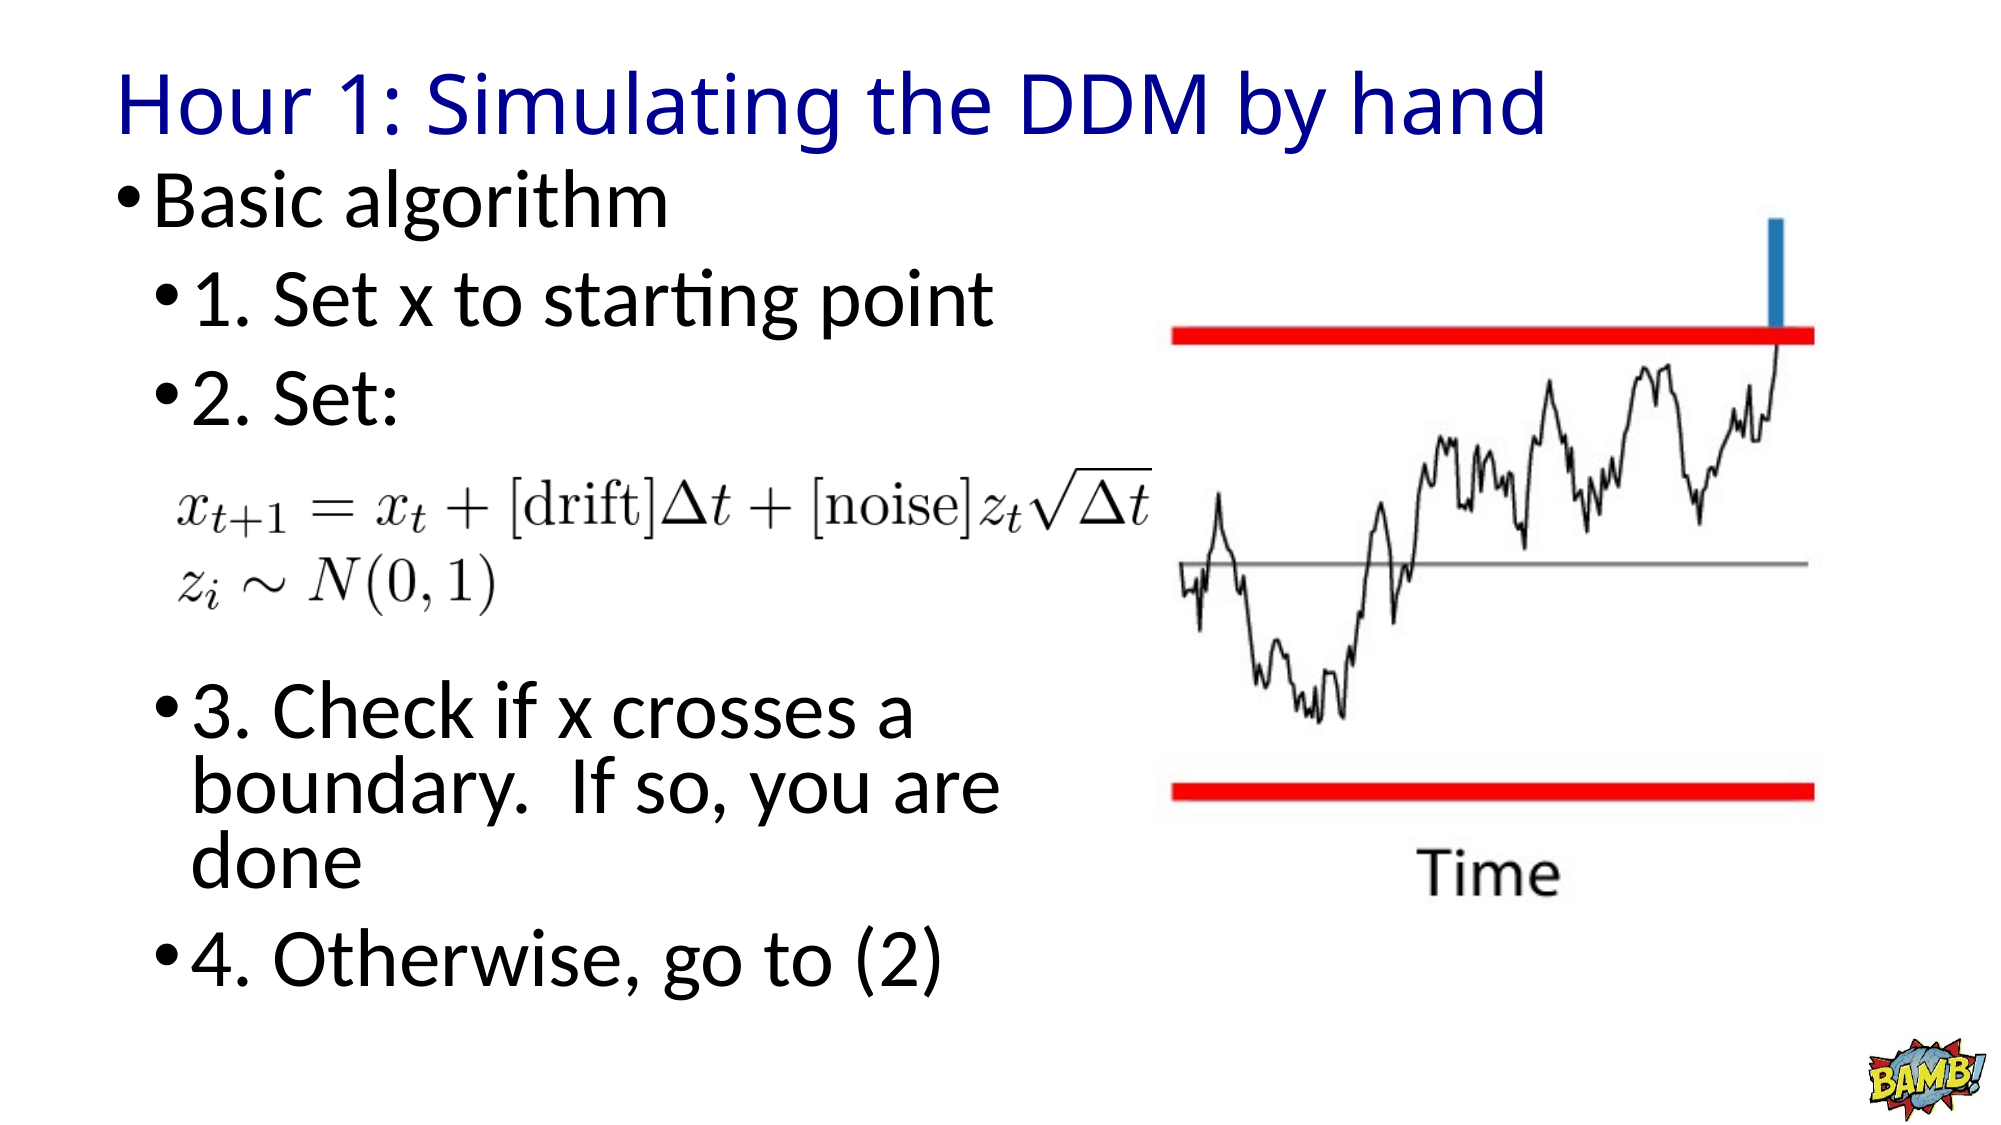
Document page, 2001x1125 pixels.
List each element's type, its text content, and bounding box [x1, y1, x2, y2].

picture [176, 206, 1831, 916]
text_box Basic algorithm 1. Set x to starting point 2. Set: 3. Check if x crosses a boundary. If so, you are done 4. Otherwise, go to (2) [99, 160, 1122, 1063]
picture [1862, 1035, 1994, 1123]
title Hour 1: Simulating the DDM by hand [99, 10, 1900, 198]
